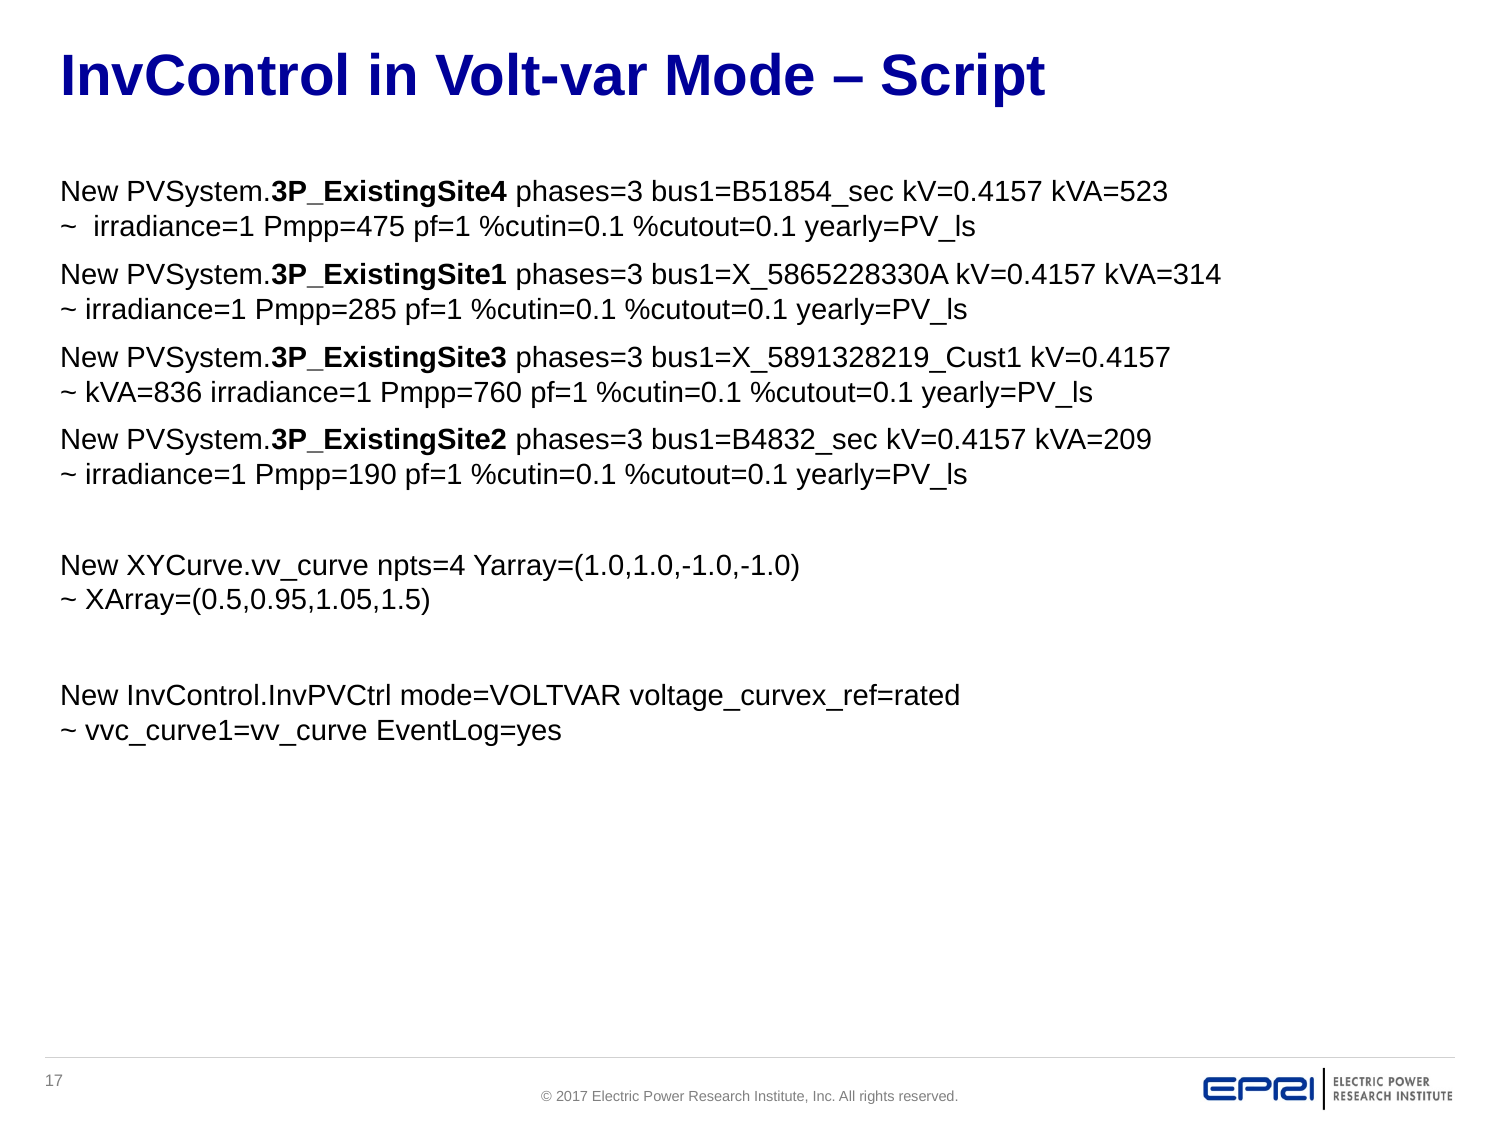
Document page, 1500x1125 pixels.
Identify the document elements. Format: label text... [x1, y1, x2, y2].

list New PVSystem.3P_ExistingSite4 phases=3 bus1=B51854_sec kV=0.4157 kVA=523 ~ irradiance=1 Pmpp=475 pf=1 %cutin=0.1 %cutout=0.1 yearly=PV_ls New PVSystem.3P_ExistingSite1 phases=3 bus1=X_5865228330A kV=0.4157 kVA=314 ~ irradiance=1 Pmpp=285 pf=1 %cutin=0.1 %cutout=0.1 yearly=PV_ls New PVSystem.3P_ExistingSite3 phases=3 bus1=X_5891328219_Cust1 kV=0.4157 ~ kVA=836 irradiance=1 Pmpp=760 pf=1 %cutin=0.1 %cutout=0.1 yearly=PV_ls New PVSystem.3P_ExistingSite2 phases=3 bus1=B4832_sec kV=0.4157 kVA=209 ~ irradiance=1 Pmpp=190 pf=1 %cutin=0.1 %cutout=0.1 yearly=PV_ls New XYCurve.vv_curve npts=4 Yarray=(1.0,1.0,-1.0,-1.0) ~ XArray=(0.5,0.95,1.05,1.5) New InvControl.InvPVCtrl mode=VOLTVAR voltage_curvex_ref=rated ~ vvc_curve1=vv_curve EventLog=yes [44, 164, 1456, 1051]
title InvControl in Volt-var Mode – Script [44, 29, 1456, 151]
picture [1200, 1064, 1455, 1113]
